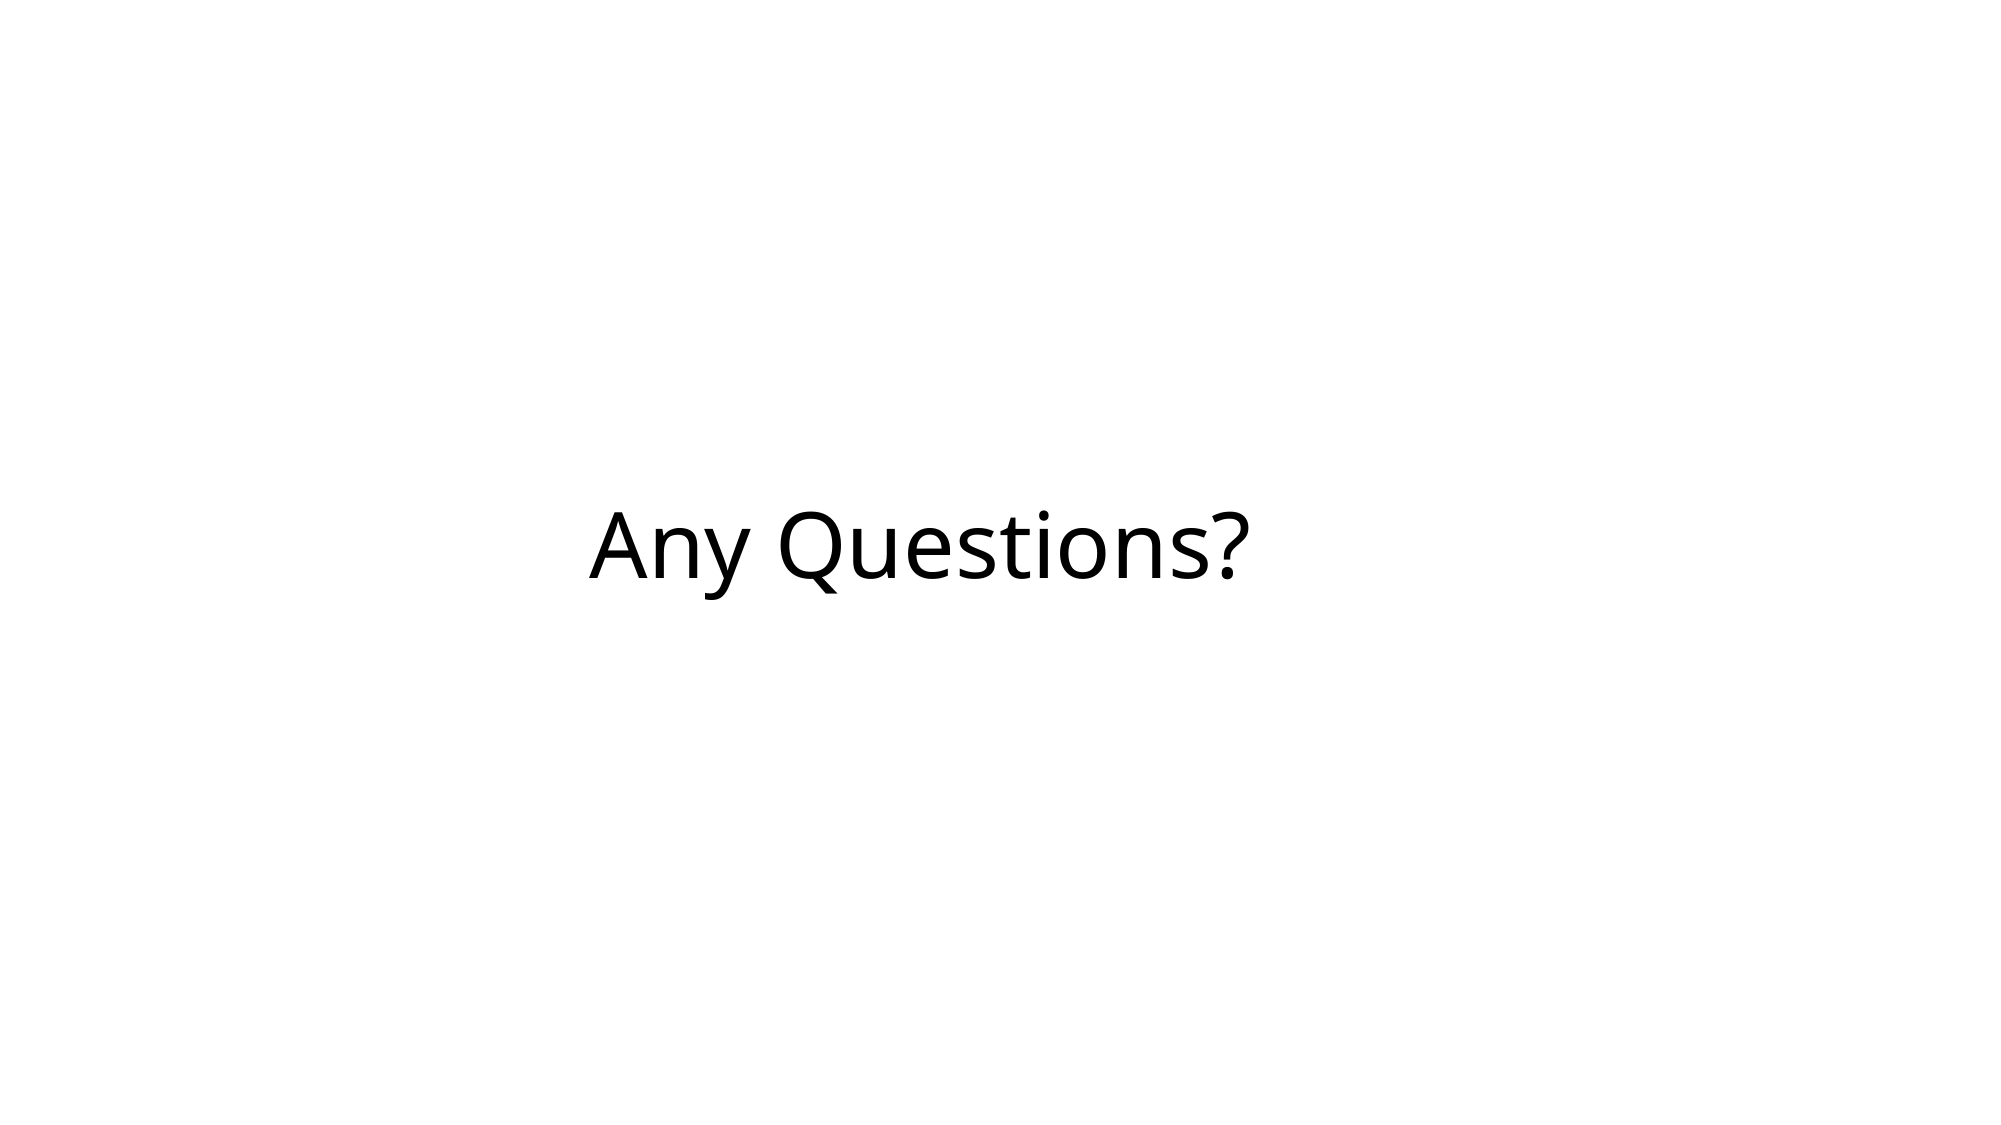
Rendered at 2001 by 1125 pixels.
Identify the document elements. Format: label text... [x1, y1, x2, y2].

title Any Questions? [574, 418, 1978, 791]
